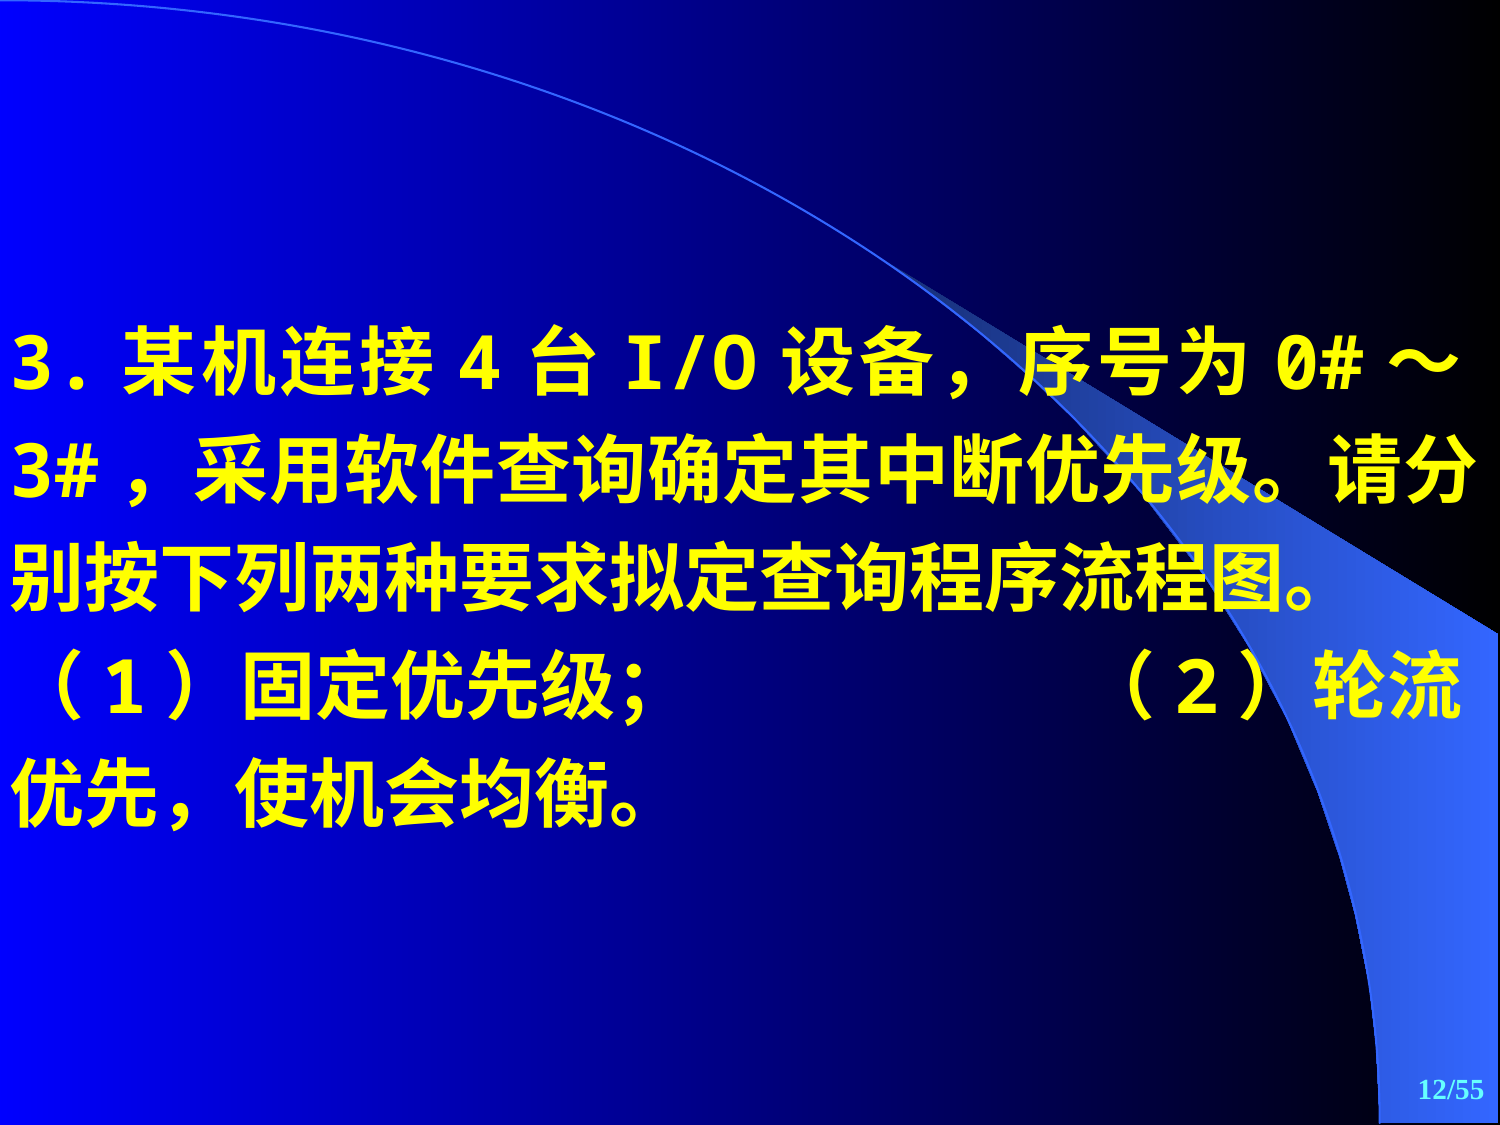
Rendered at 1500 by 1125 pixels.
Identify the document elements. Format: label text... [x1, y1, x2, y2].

text_box 3.某机连接4台I/O设备，序号为0#～3#，采用软件查询确定其中断优先级。请分别按下列两种要求拟定查询程序流程图。 （1）固定优先级； （2）轮流优先，使机会均衡。 [0, 289, 1495, 844]
slide_number 12/55 [1187, 1049, 1500, 1125]
